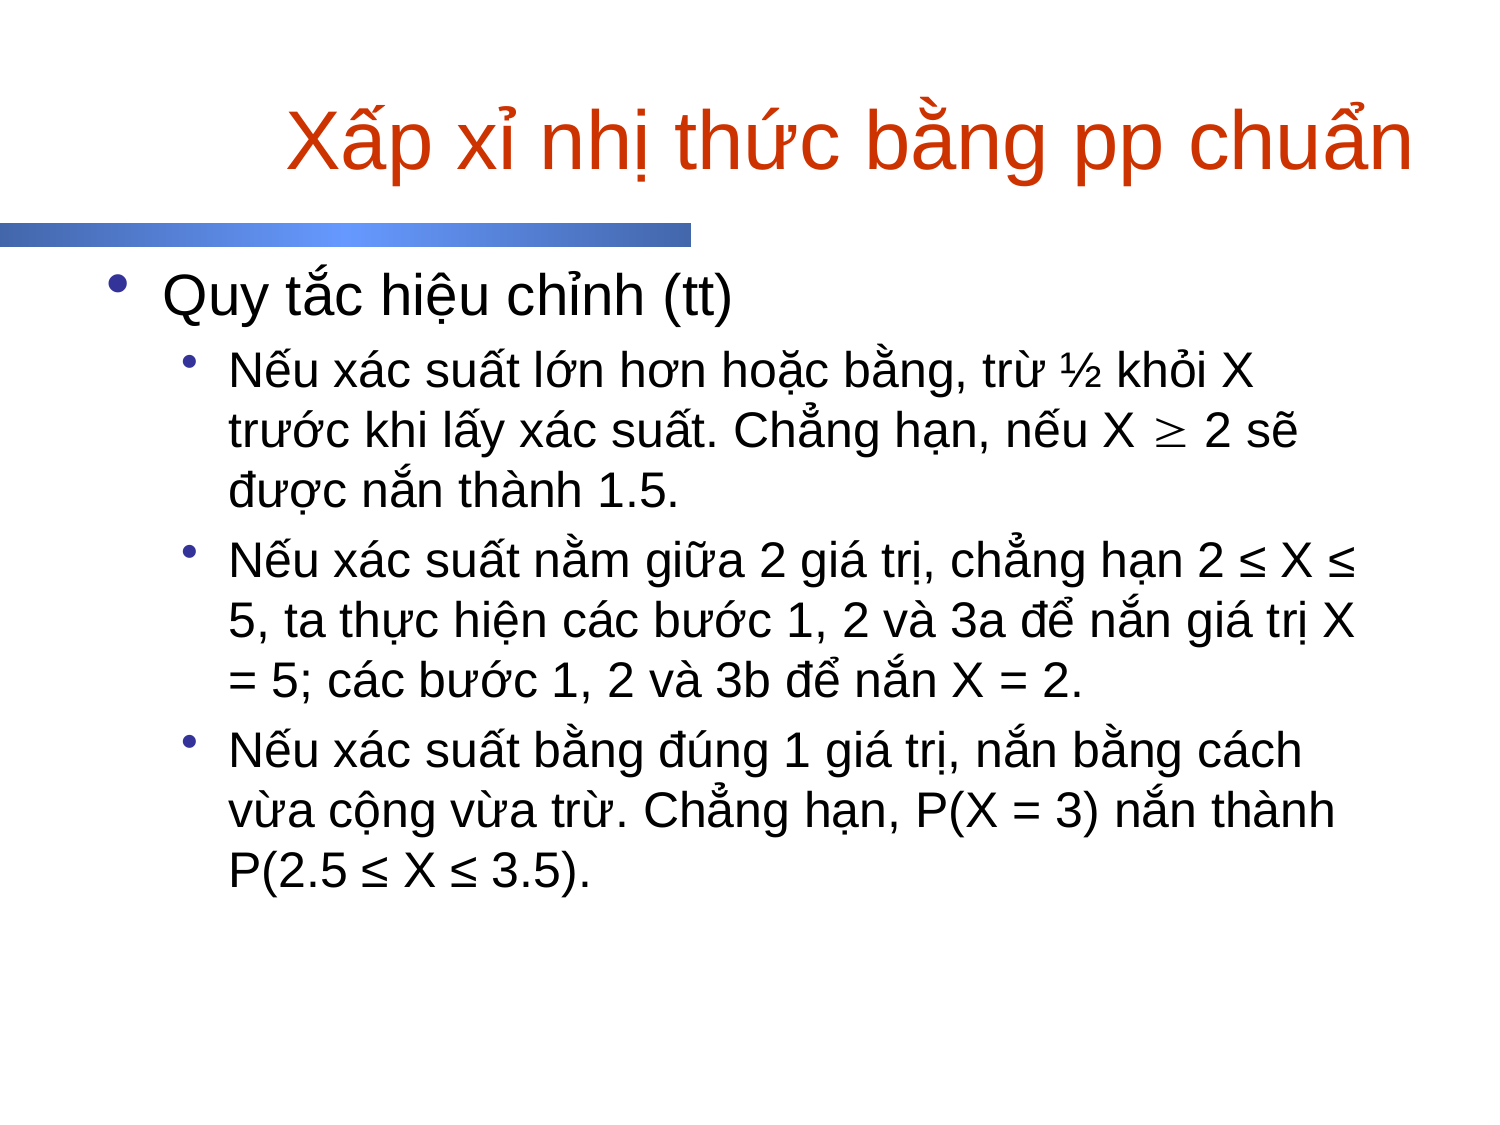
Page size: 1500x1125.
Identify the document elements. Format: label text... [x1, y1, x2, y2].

title Xấp xỉ nhị thức bằng pp chuẩn [230, 42, 1471, 231]
list Quy tắc hiệu chỉnh (tt) Nếu xác suất lớn hơn hoặc bằng, trừ ½ khỏi X trước khi lấy xác suất. Chẳng hạn, nếu X  2 sẽ được nắn thành 1.5. Nếu xác suất nằm giữa 2 giá trị, chẳng hạn 2 ≤ X ≤ 5, ta thực hiện các bước 1, 2 và 3a để nắn giá trị X = 5; các bước 1, 2 và 3b để nắn X = 2. Nếu xác suất bằng đúng 1 giá trị, nắn bằng cách vừa cộng vừa trừ. Chẳng hạn, P(X = 3) nắn thành P(2.5 ≤ X ≤ 3.5). [91, 249, 1405, 1077]
